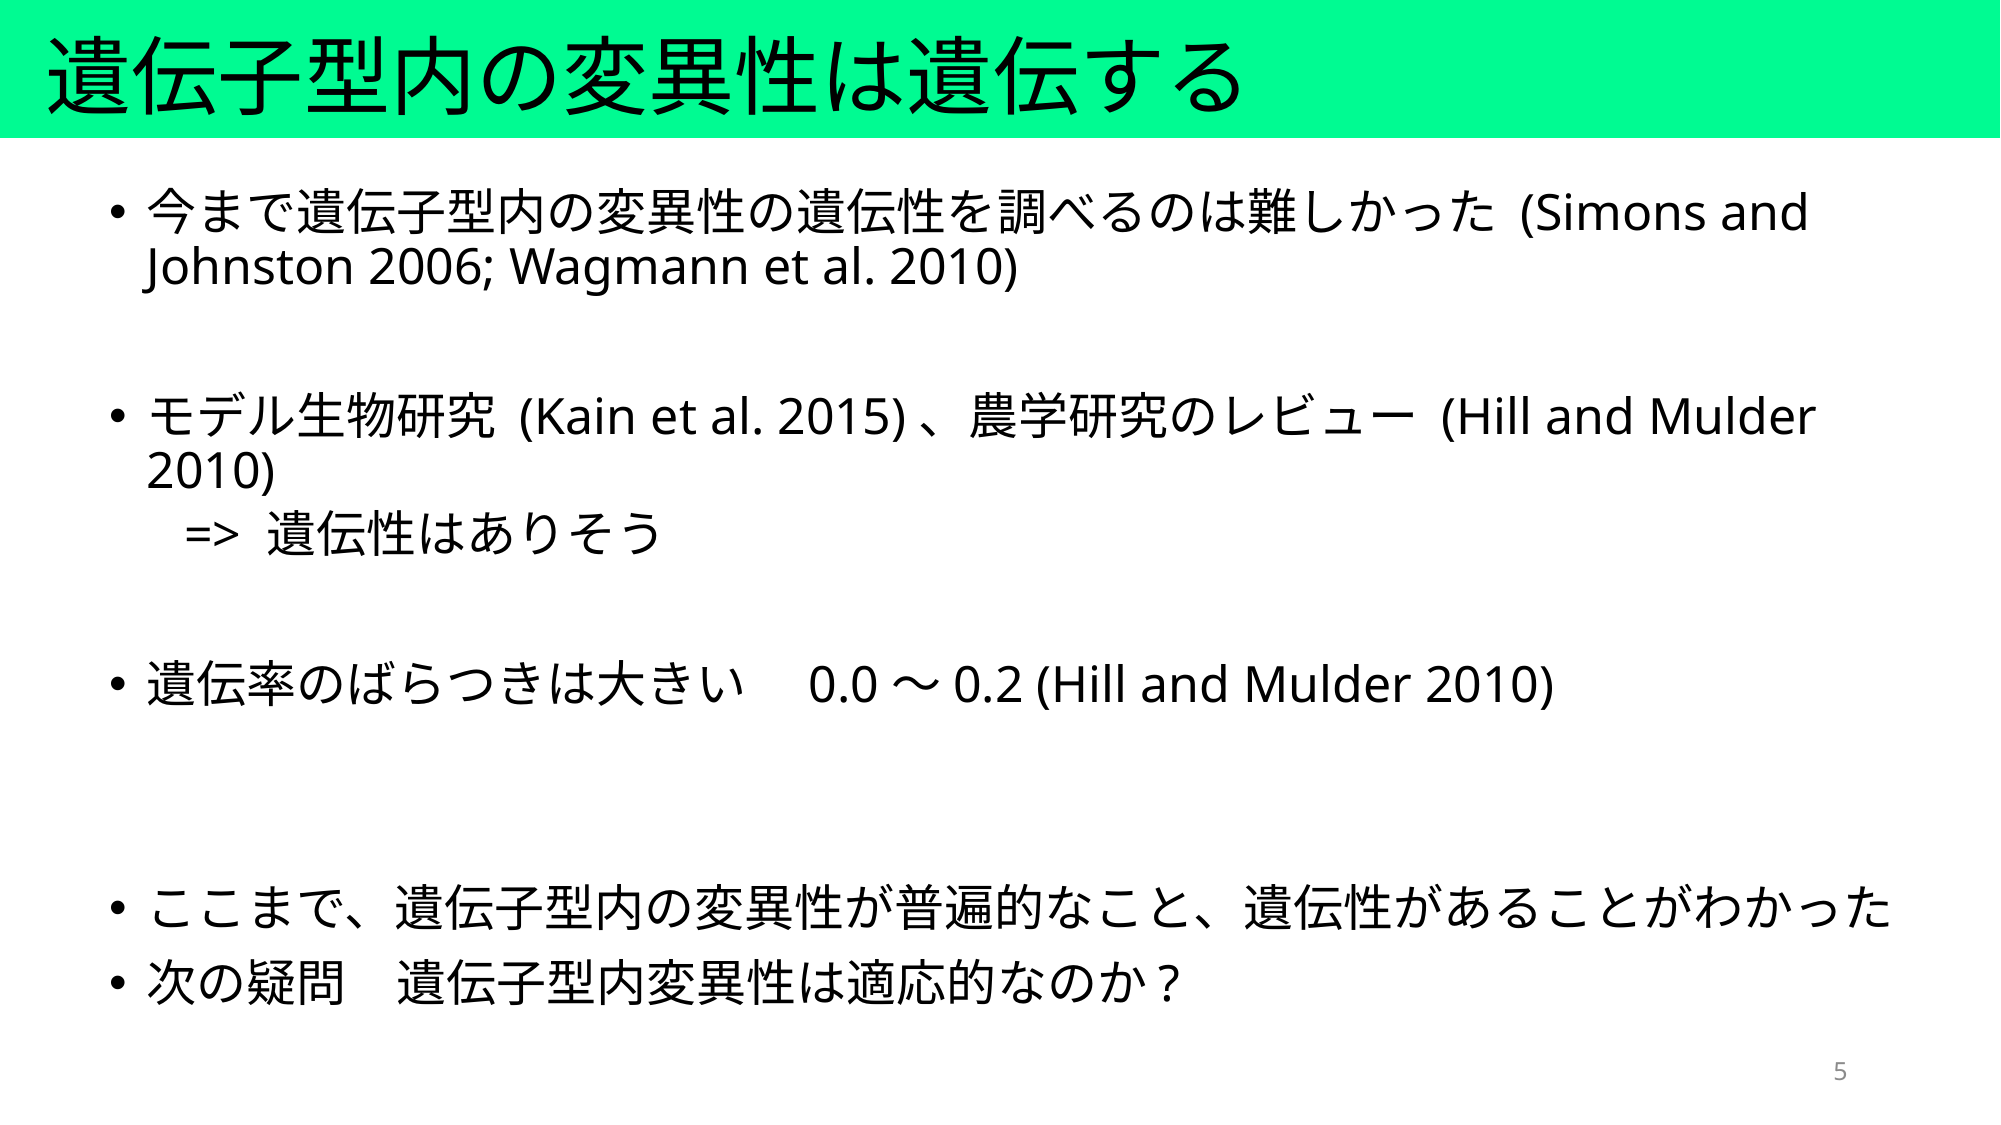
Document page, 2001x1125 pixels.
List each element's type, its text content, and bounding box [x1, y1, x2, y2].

list 今まで遺伝子型内の変異性の遺伝性を調べるのは難しかった (Simons and Johnston 2006; Wagmann et al. 2010) モデル生物研究 (Kain et al. 2015)、農学研究のレビュー (Hill and Mulder 2010) => 遺伝性はありそう 遺伝率のばらつきは大きい 0.0〜0.2 (Hill and Mulder 2010) ここまで、遺伝子型内の変異性が普遍的なこと、遺伝性があることがわかった 次の疑問 遺伝子型内変異性は適応的なのか? [94, 179, 1958, 1069]
title 遺伝子型内の変異性は遺伝する [30, 25, 1973, 135]
text_box [0, 0, 2000, 139]
slide_number 5 [1412, 1042, 1863, 1103]
